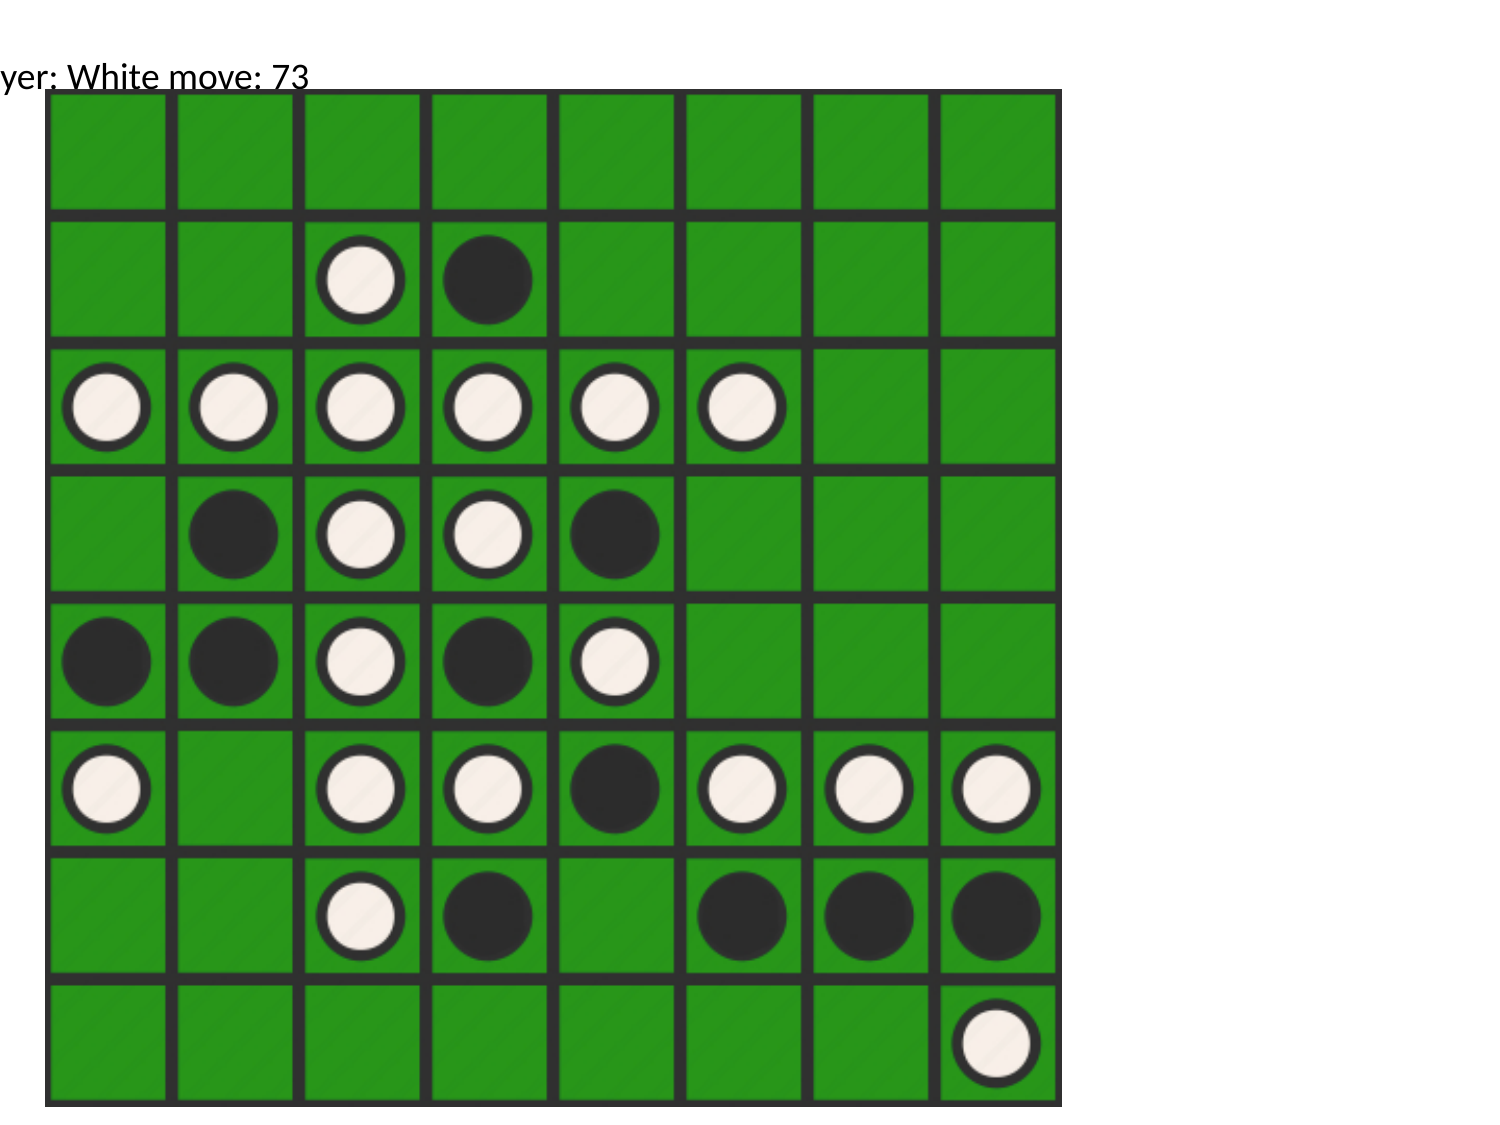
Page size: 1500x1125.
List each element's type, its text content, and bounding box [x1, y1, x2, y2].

text_box turn: 26 player: White move: 73 [0, 44, 325, 105]
picture [44, 89, 1062, 1107]
